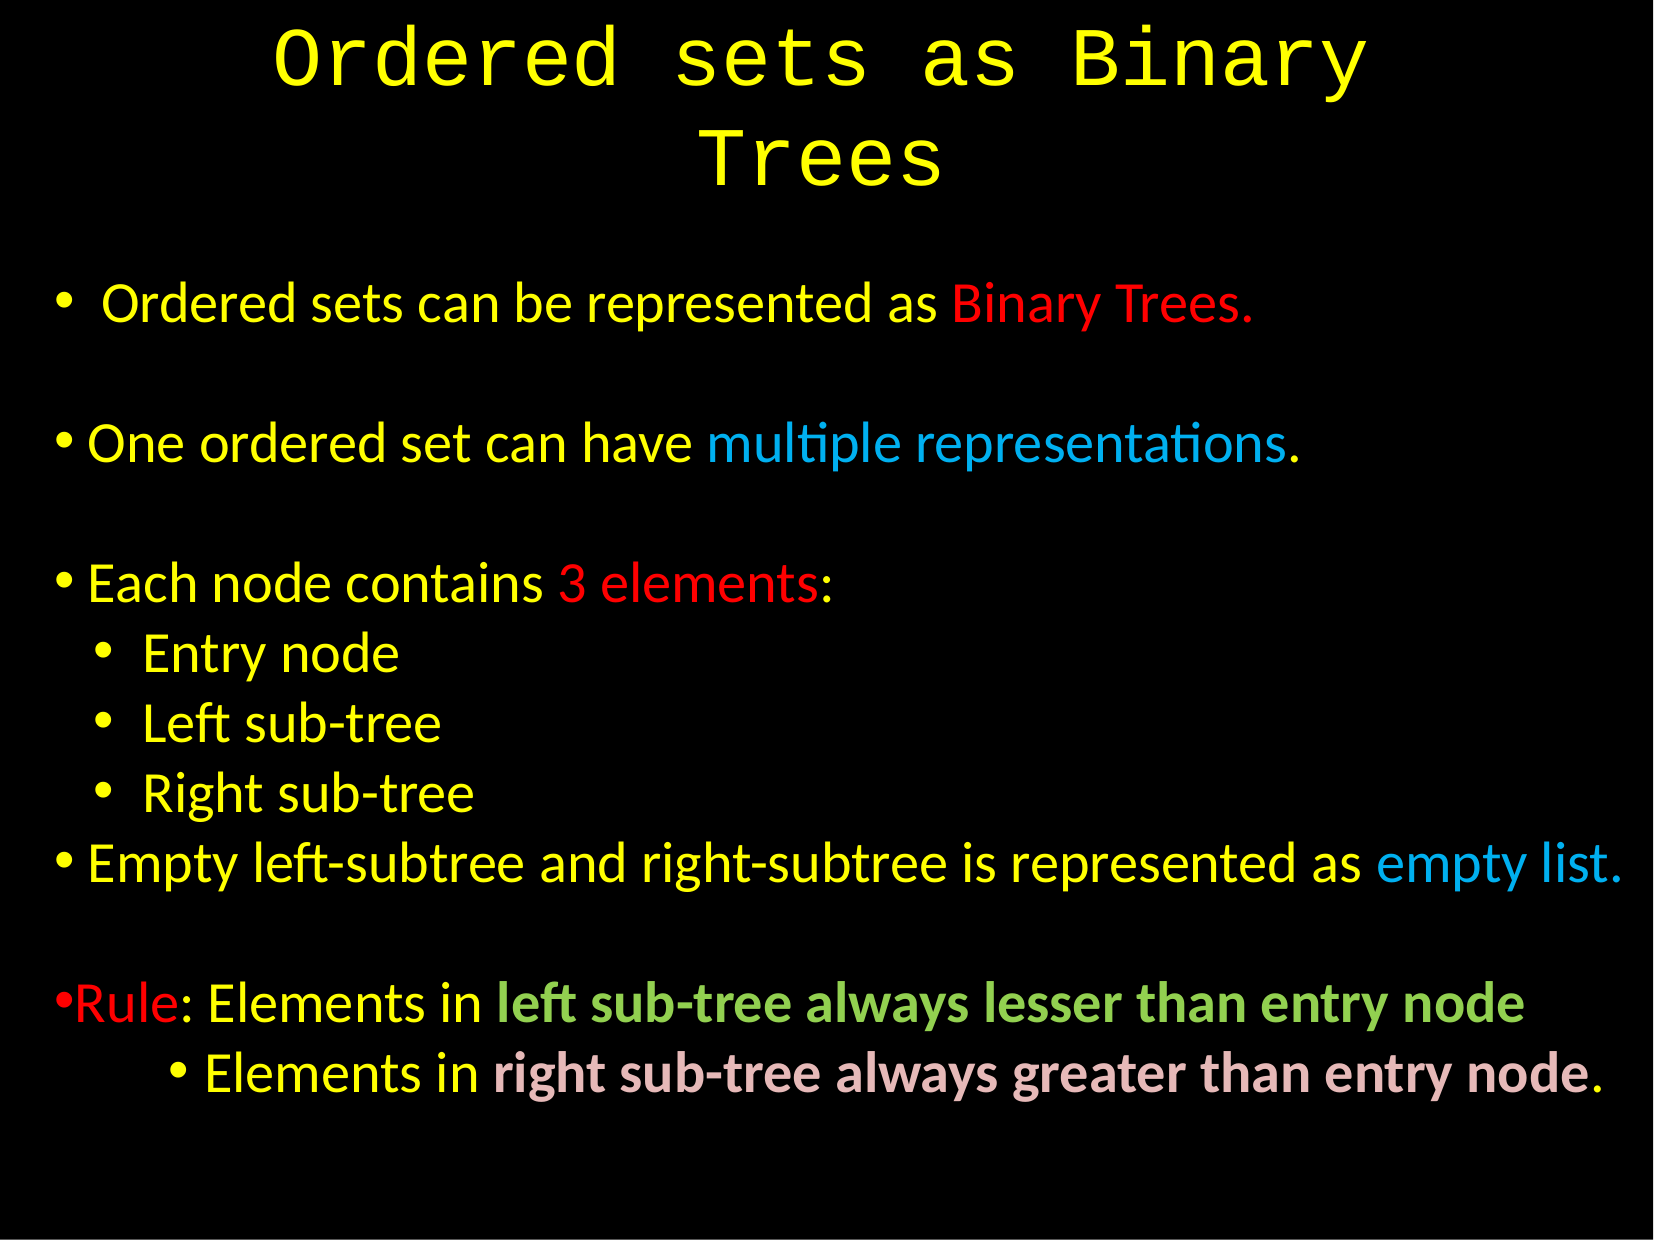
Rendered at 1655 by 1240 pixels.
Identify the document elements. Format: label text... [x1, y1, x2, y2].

title Ordered sets as Binary Trees [177, 0, 1465, 210]
text_box Ordered sets can be represented as Binary Trees. One ordered set can have multiple representations. Each node contains 3 elements: Entry node Left sub-tree Right sub-tree Empty left-subtree and right-subtree is represented as empty list. Rule: Elements in left sub-tree always lesser than entry node Elements in right sub-tree always greater than entry node. [39, 257, 1655, 1112]
